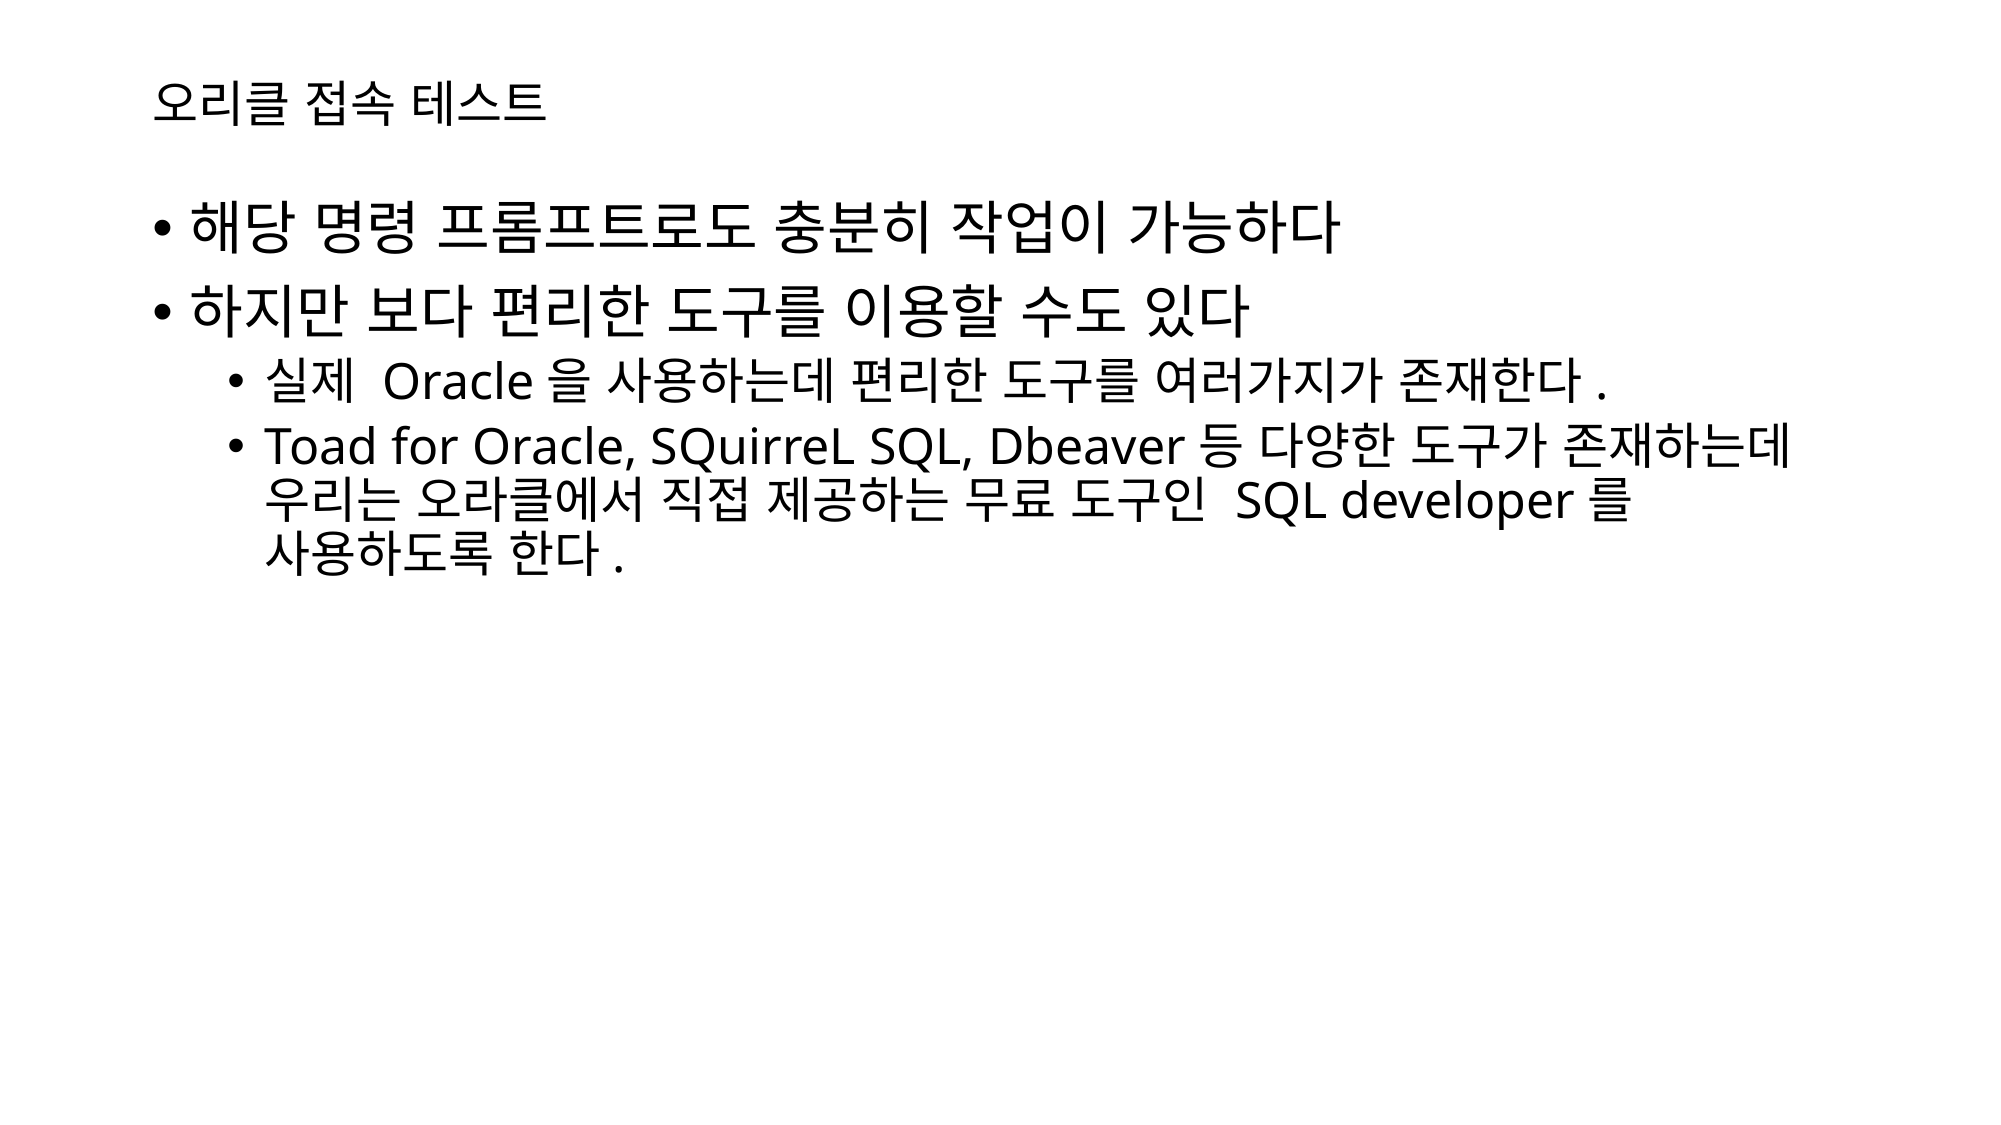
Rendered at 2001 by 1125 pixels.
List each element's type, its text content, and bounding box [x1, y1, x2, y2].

title 오리클 접속 테스트 [137, 59, 595, 153]
list 해당 명령 프롬프트로도 충분히 작업이 가능하다 하지만 보다 편리한 도구를 이용할 수도 있다 실제 Oracle을 사용하는데 편리한 도구를 여러가지가 존재한다. Toad for Oracle, SQuirreL SQL, Dbeaver등 다양한 도구가 존재하는데 우리는 오라클에서 직접 제공하는 무료 도구인 SQL developer를 사용하도록 한다. [137, 192, 1863, 1041]
